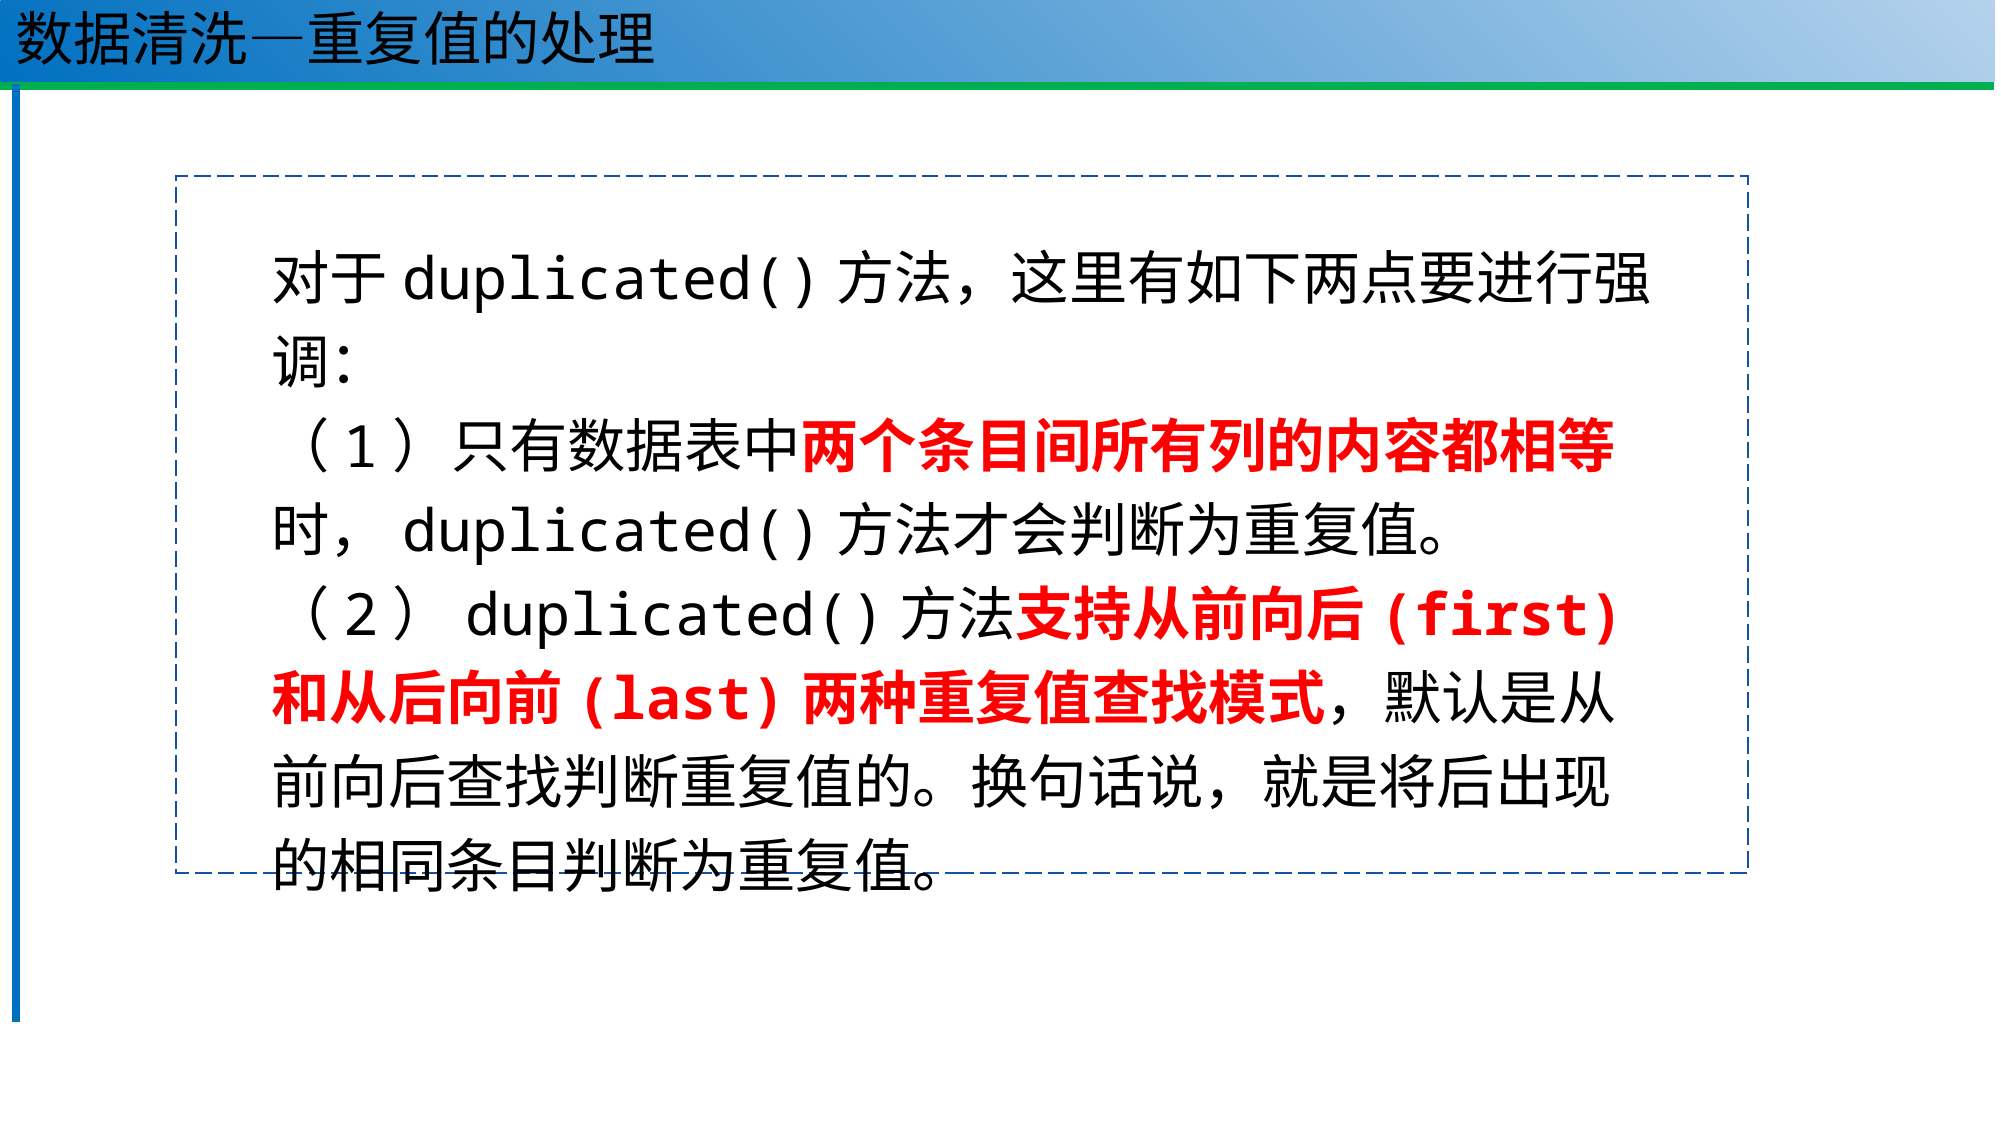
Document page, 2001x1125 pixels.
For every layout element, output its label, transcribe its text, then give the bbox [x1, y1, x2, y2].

text_box 对于duplicated()方法，这里有如下两点要进行强调： （1）只有数据表中两个条目间所有列的内容都相等时，duplicated()方法才会判断为重复值。 （2）duplicated()方法支持从前向后(first)和从后向前(last)两种重复值查找模式，默认是从前向后查找判断重复值的。换句话说，就是将后出现的相同条目判断为重复值。 [256, 219, 1667, 907]
text_box [175, 175, 1749, 874]
title 数据清洗—重复值的处理 [0, 0, 1995, 82]
